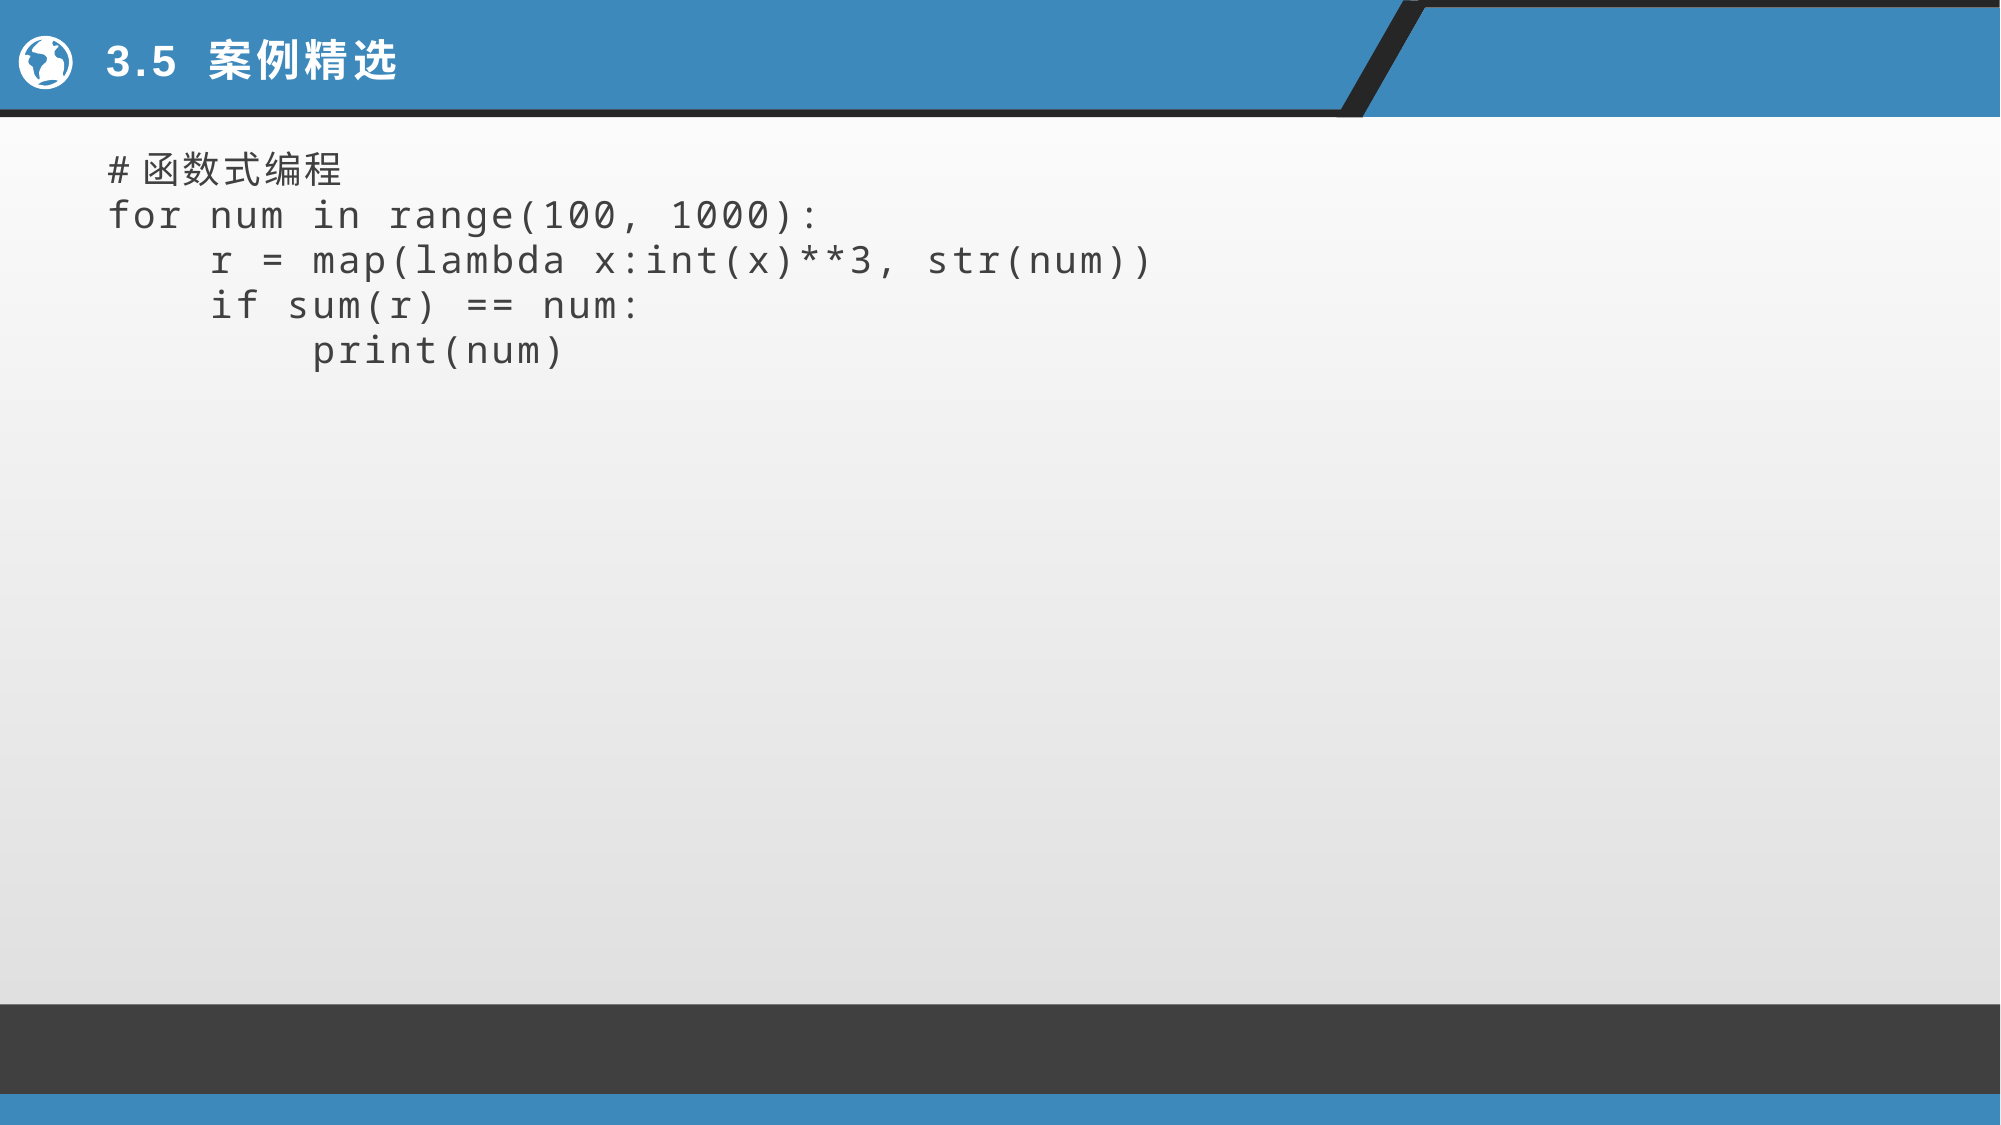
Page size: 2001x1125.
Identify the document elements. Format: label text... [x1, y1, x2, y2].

list #函数式编程 for num in range(100, 1000): r = map(lambda x:int(x)**3, str(num)) if sum(r) == num: print(num) [90, 146, 1921, 976]
title 3.5 案例精选 [90, 0, 977, 146]
